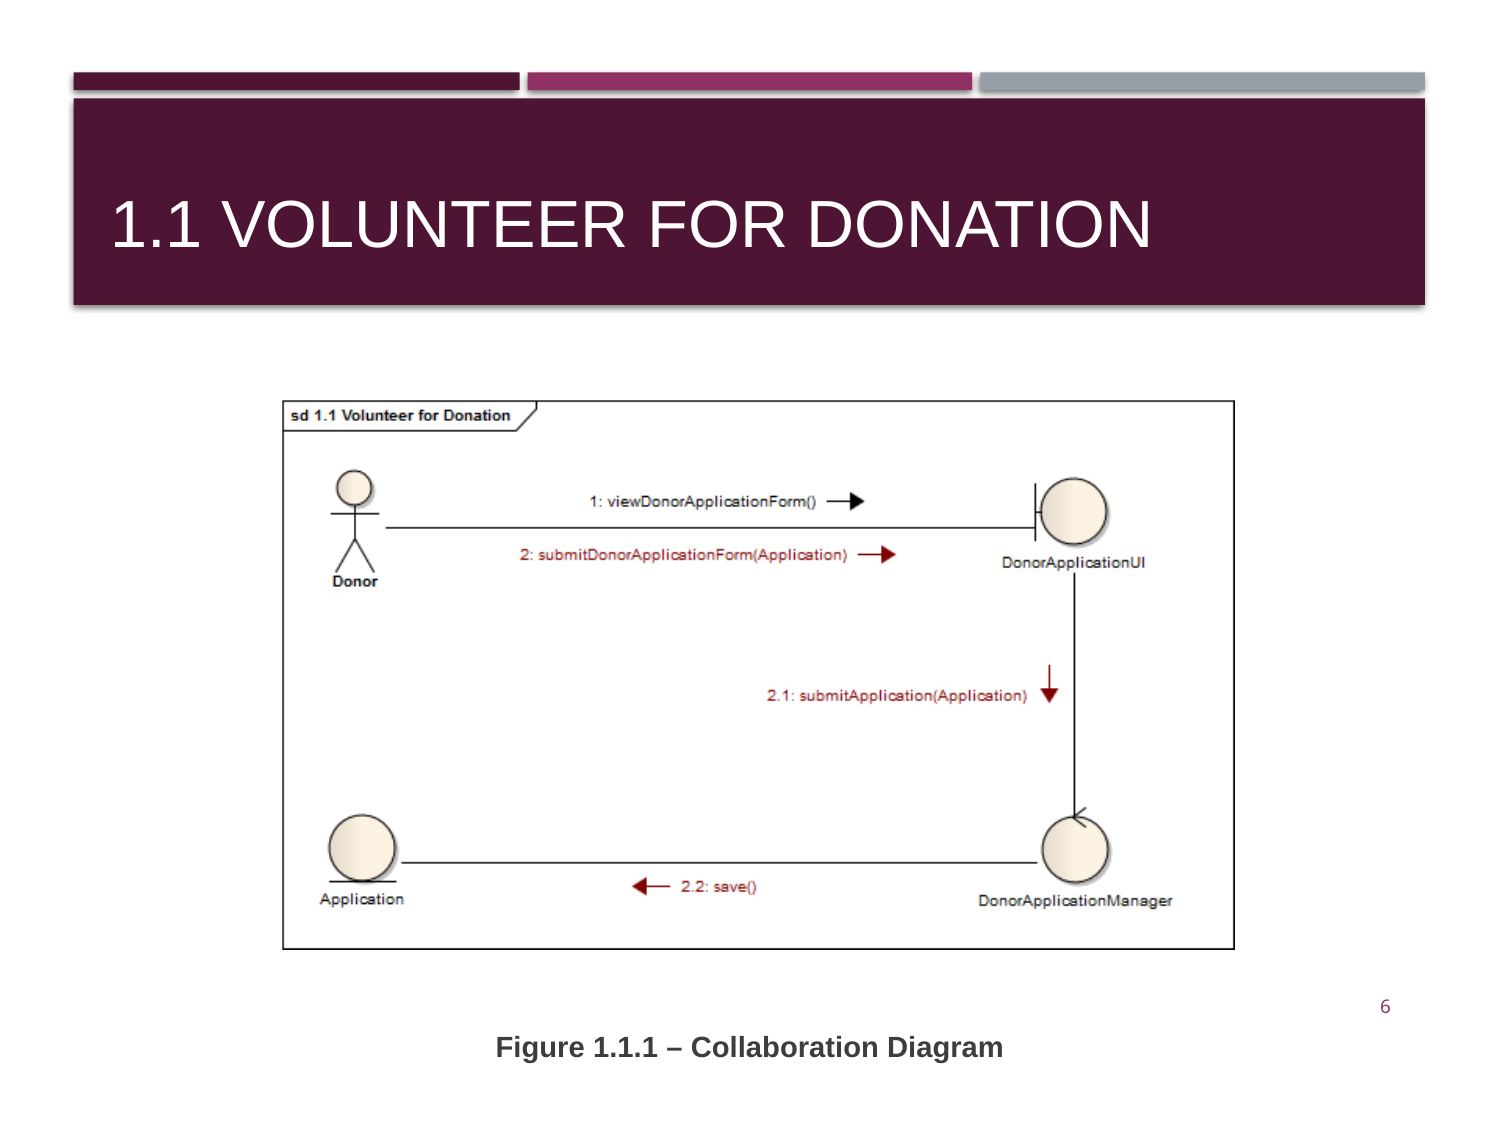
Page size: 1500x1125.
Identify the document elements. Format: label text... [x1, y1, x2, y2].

slide_number 6 [1279, 977, 1406, 1037]
picture [280, 399, 1235, 951]
title 1.1 Volunteer for donation [95, 125, 1406, 269]
list Figure 1.1.1 – Collaboration Diagram [107, 337, 1408, 1100]
